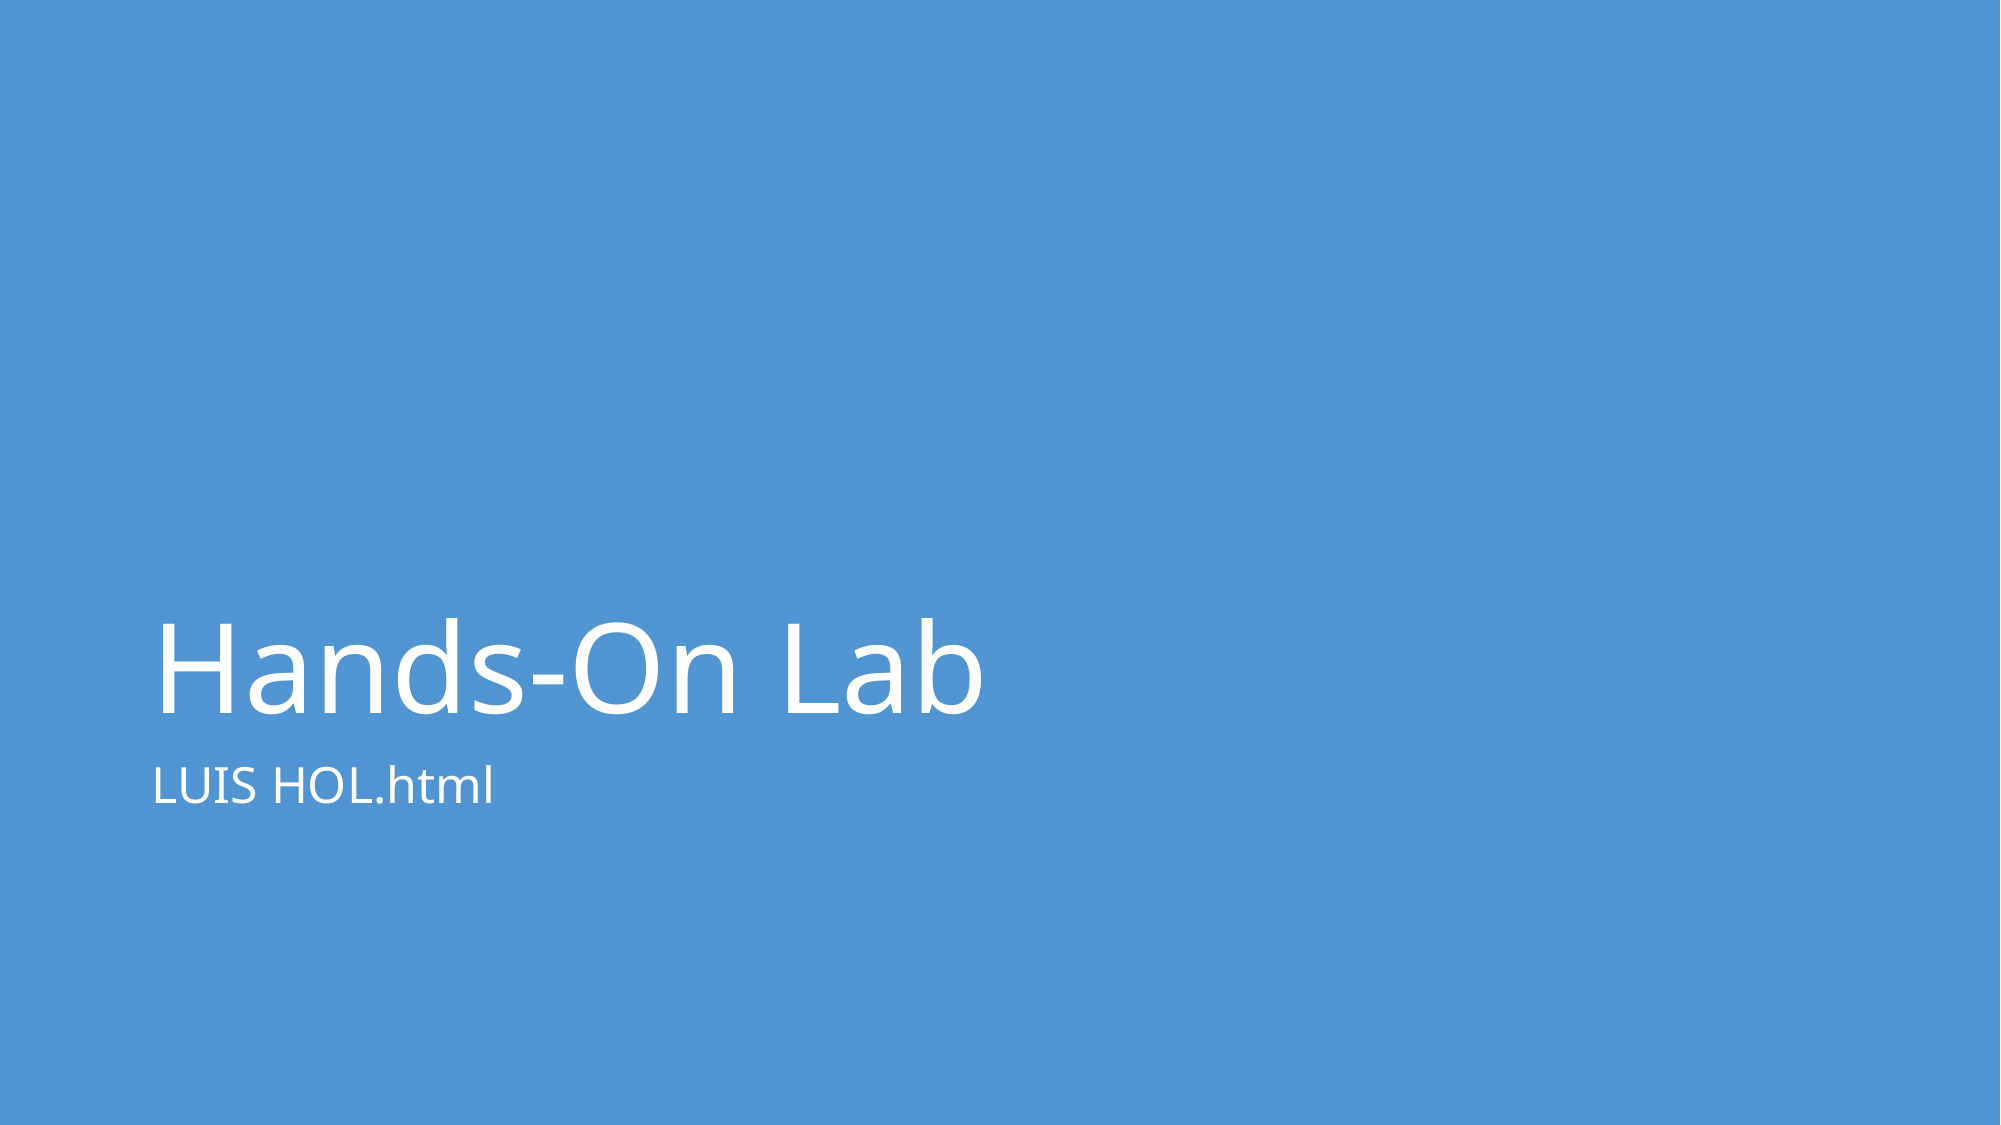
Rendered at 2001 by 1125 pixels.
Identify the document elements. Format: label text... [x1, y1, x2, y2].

title Hands-On Lab [136, 280, 1862, 749]
list LUIS HOL.html [136, 752, 1862, 999]
